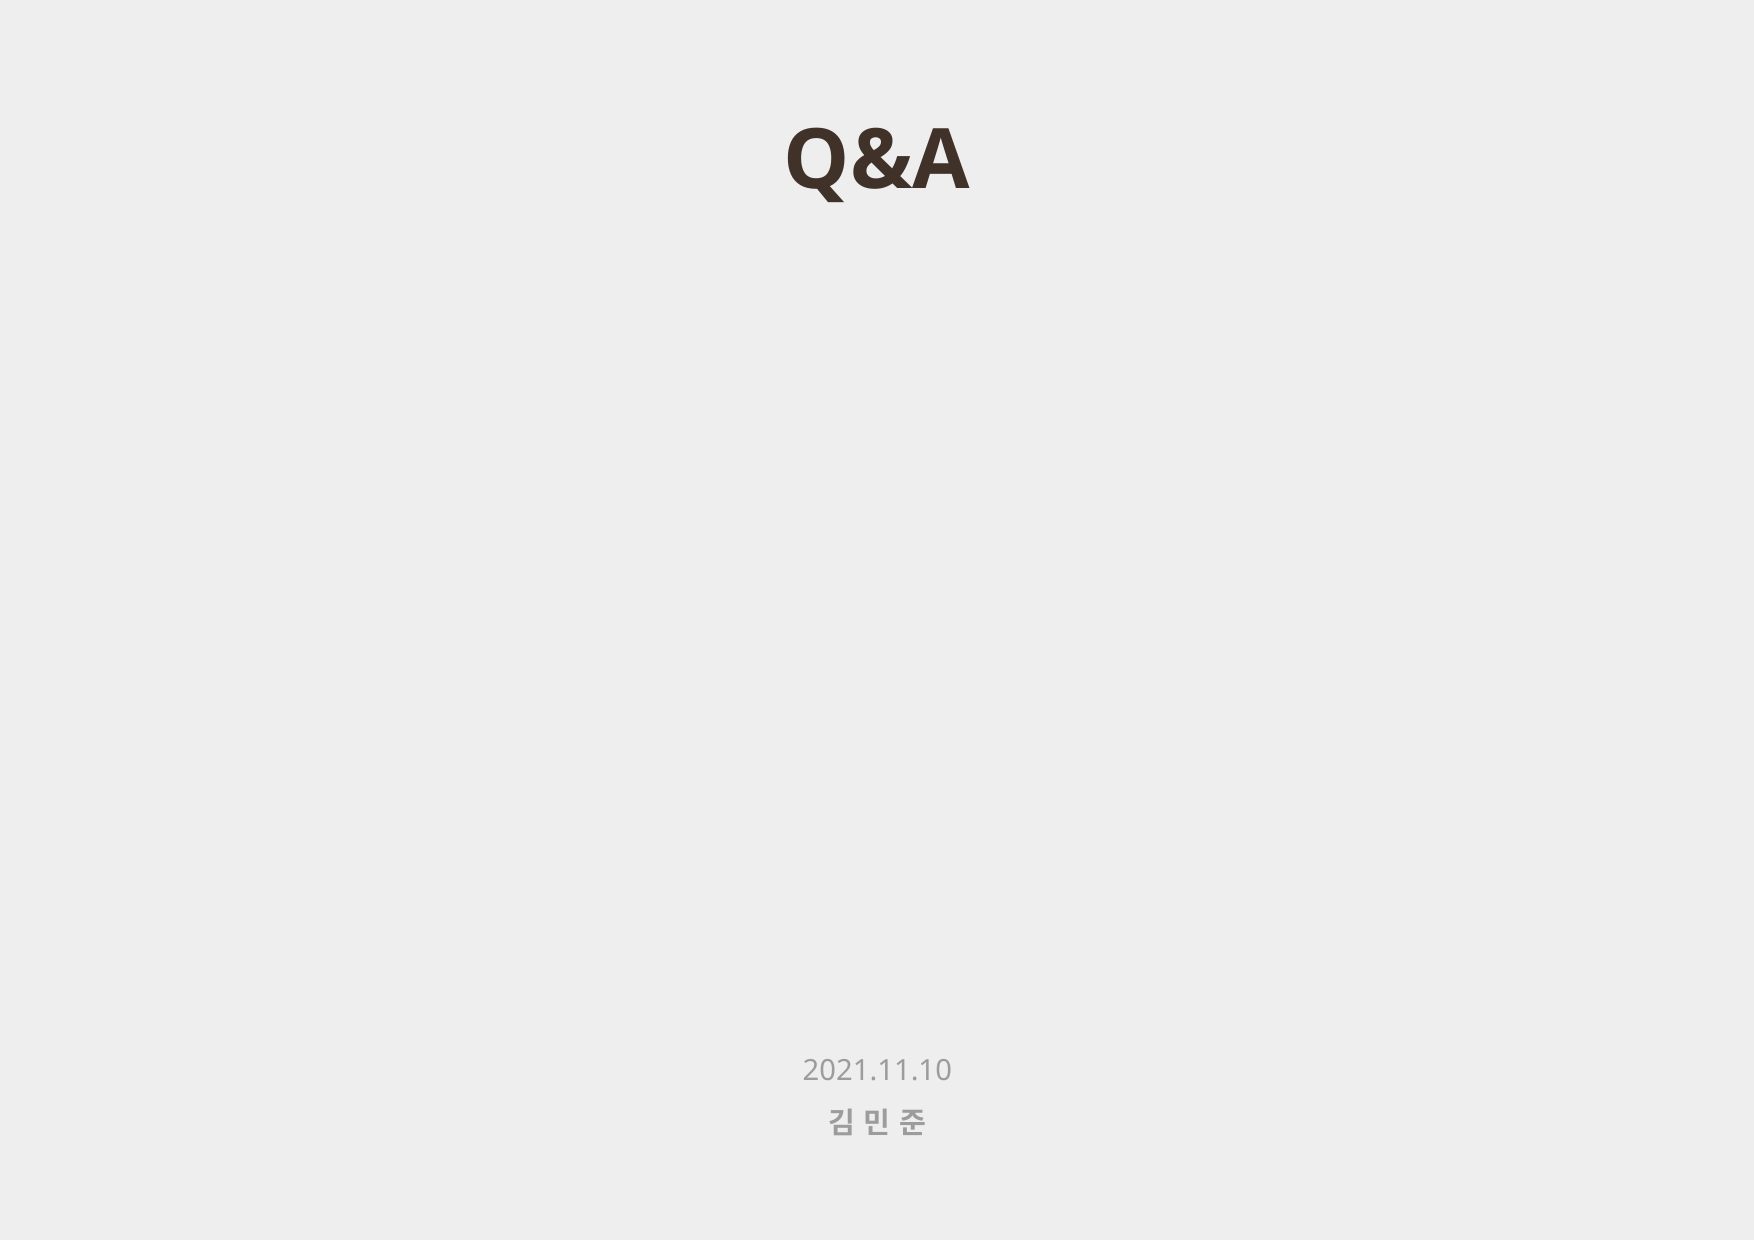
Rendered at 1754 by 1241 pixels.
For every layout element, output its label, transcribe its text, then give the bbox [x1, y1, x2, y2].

text_box 2021.11.10 김 민 준 [675, 1026, 1080, 1147]
text_box Q&A [269, 97, 1485, 213]
